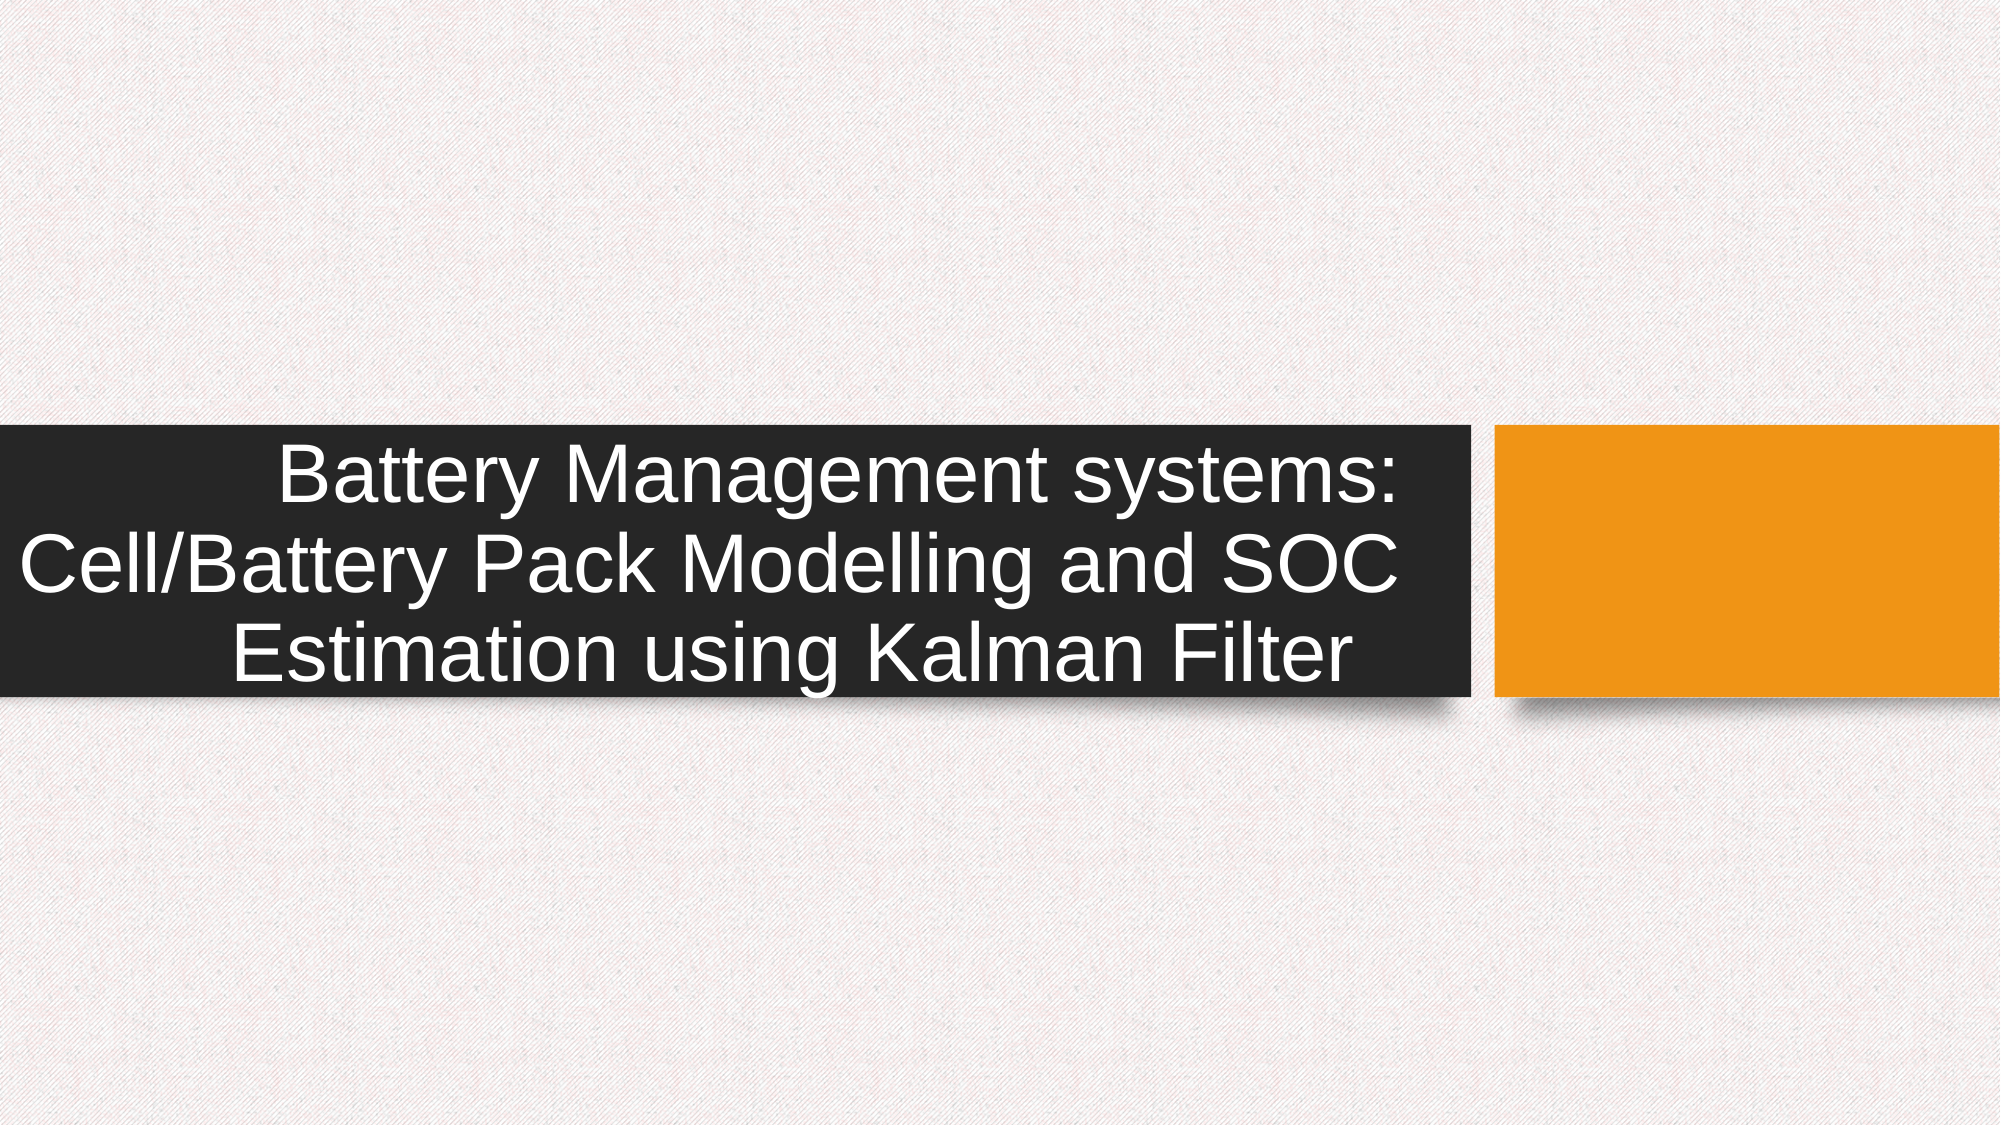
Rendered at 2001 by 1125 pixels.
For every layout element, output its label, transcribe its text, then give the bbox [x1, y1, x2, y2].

title Battery Management systems: Cell/Battery Pack Modelling and SOC Estimation using Kalman Filter [0, 355, 1417, 708]
picture [0, 0, 2001, 1125]
